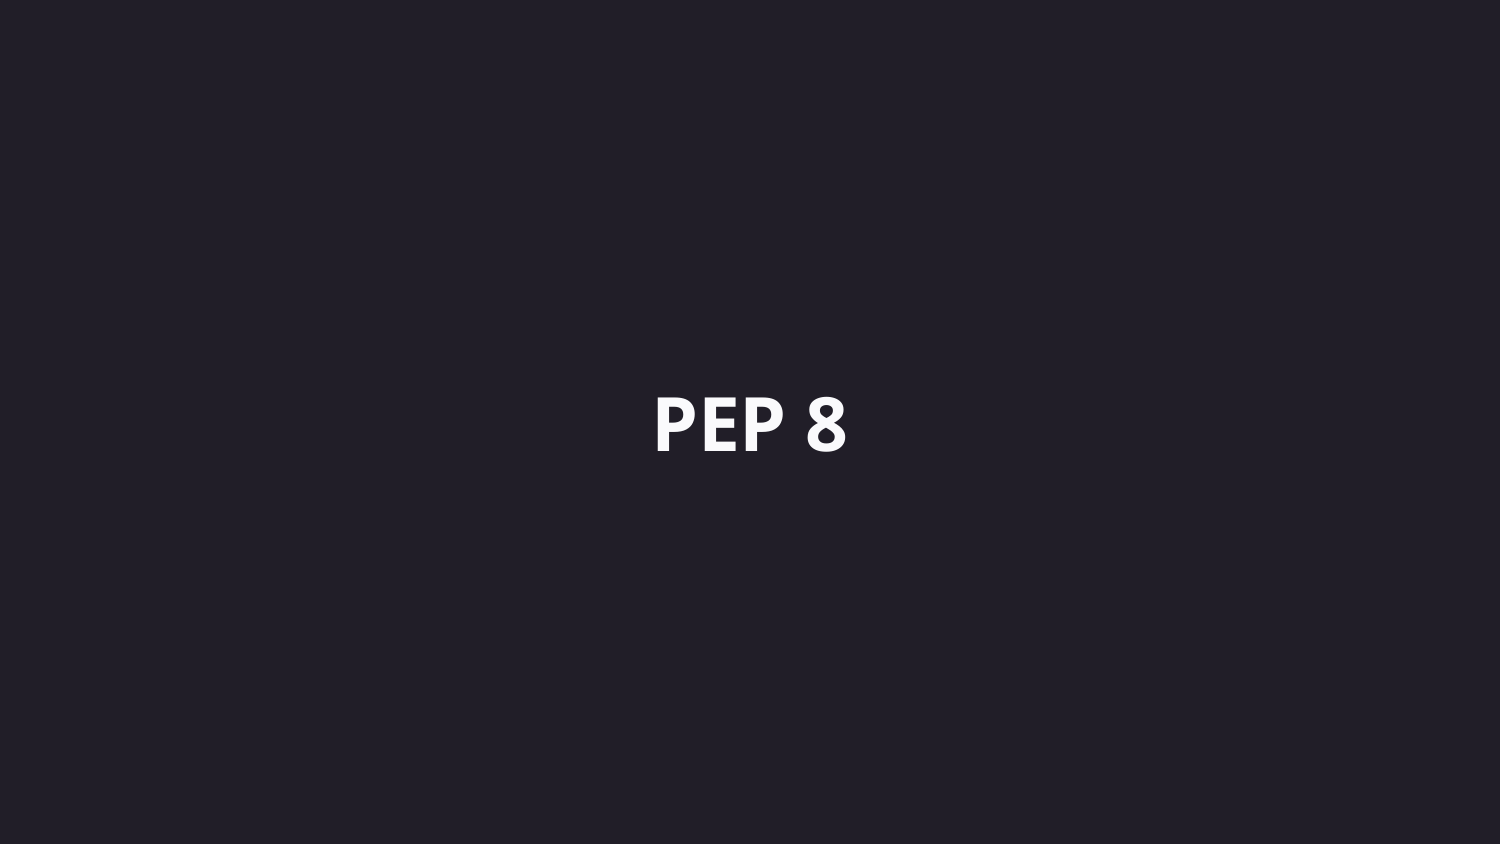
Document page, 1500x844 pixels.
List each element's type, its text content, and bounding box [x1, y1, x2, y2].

text_box PEP 8 [78, 376, 1422, 467]
